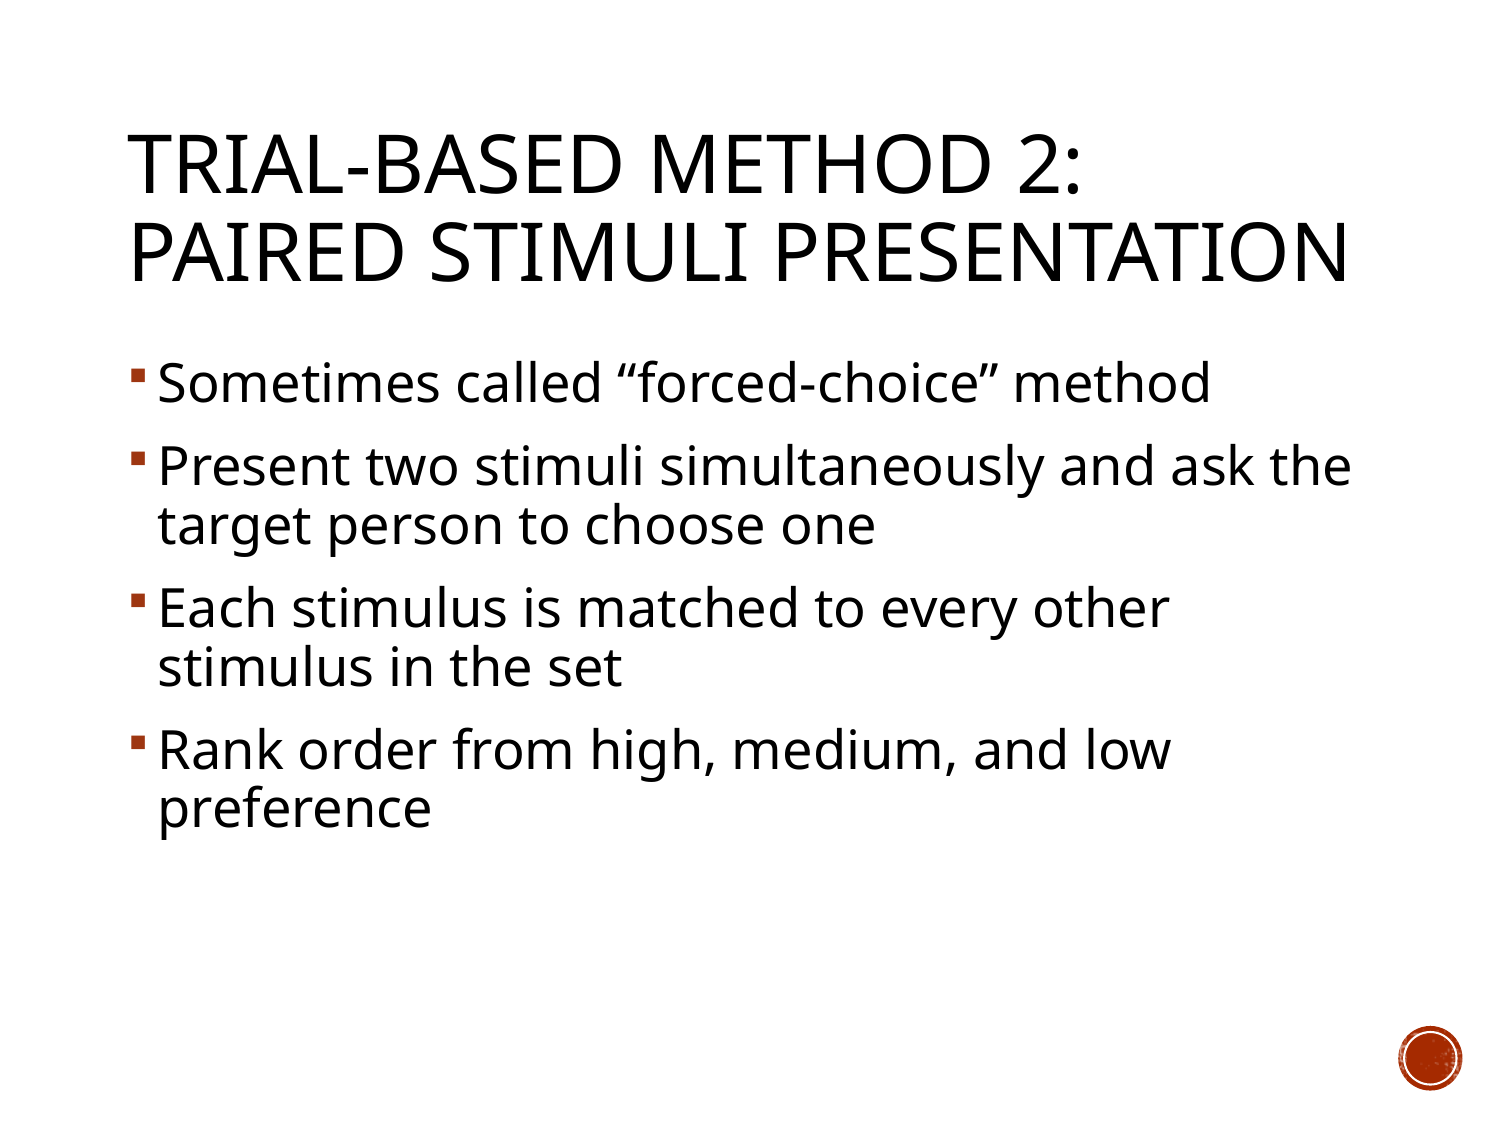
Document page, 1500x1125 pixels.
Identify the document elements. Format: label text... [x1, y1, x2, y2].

list Sometimes called “forced-choice” method Present two stimuli simultaneously and ask the target person to choose one Each stimulus is matched to every other stimulus in the set Rank order from high, medium, and low preference [112, 347, 1388, 1013]
title Trial-based Method 2: Paired Stimuli Presentation [112, 79, 1388, 344]
